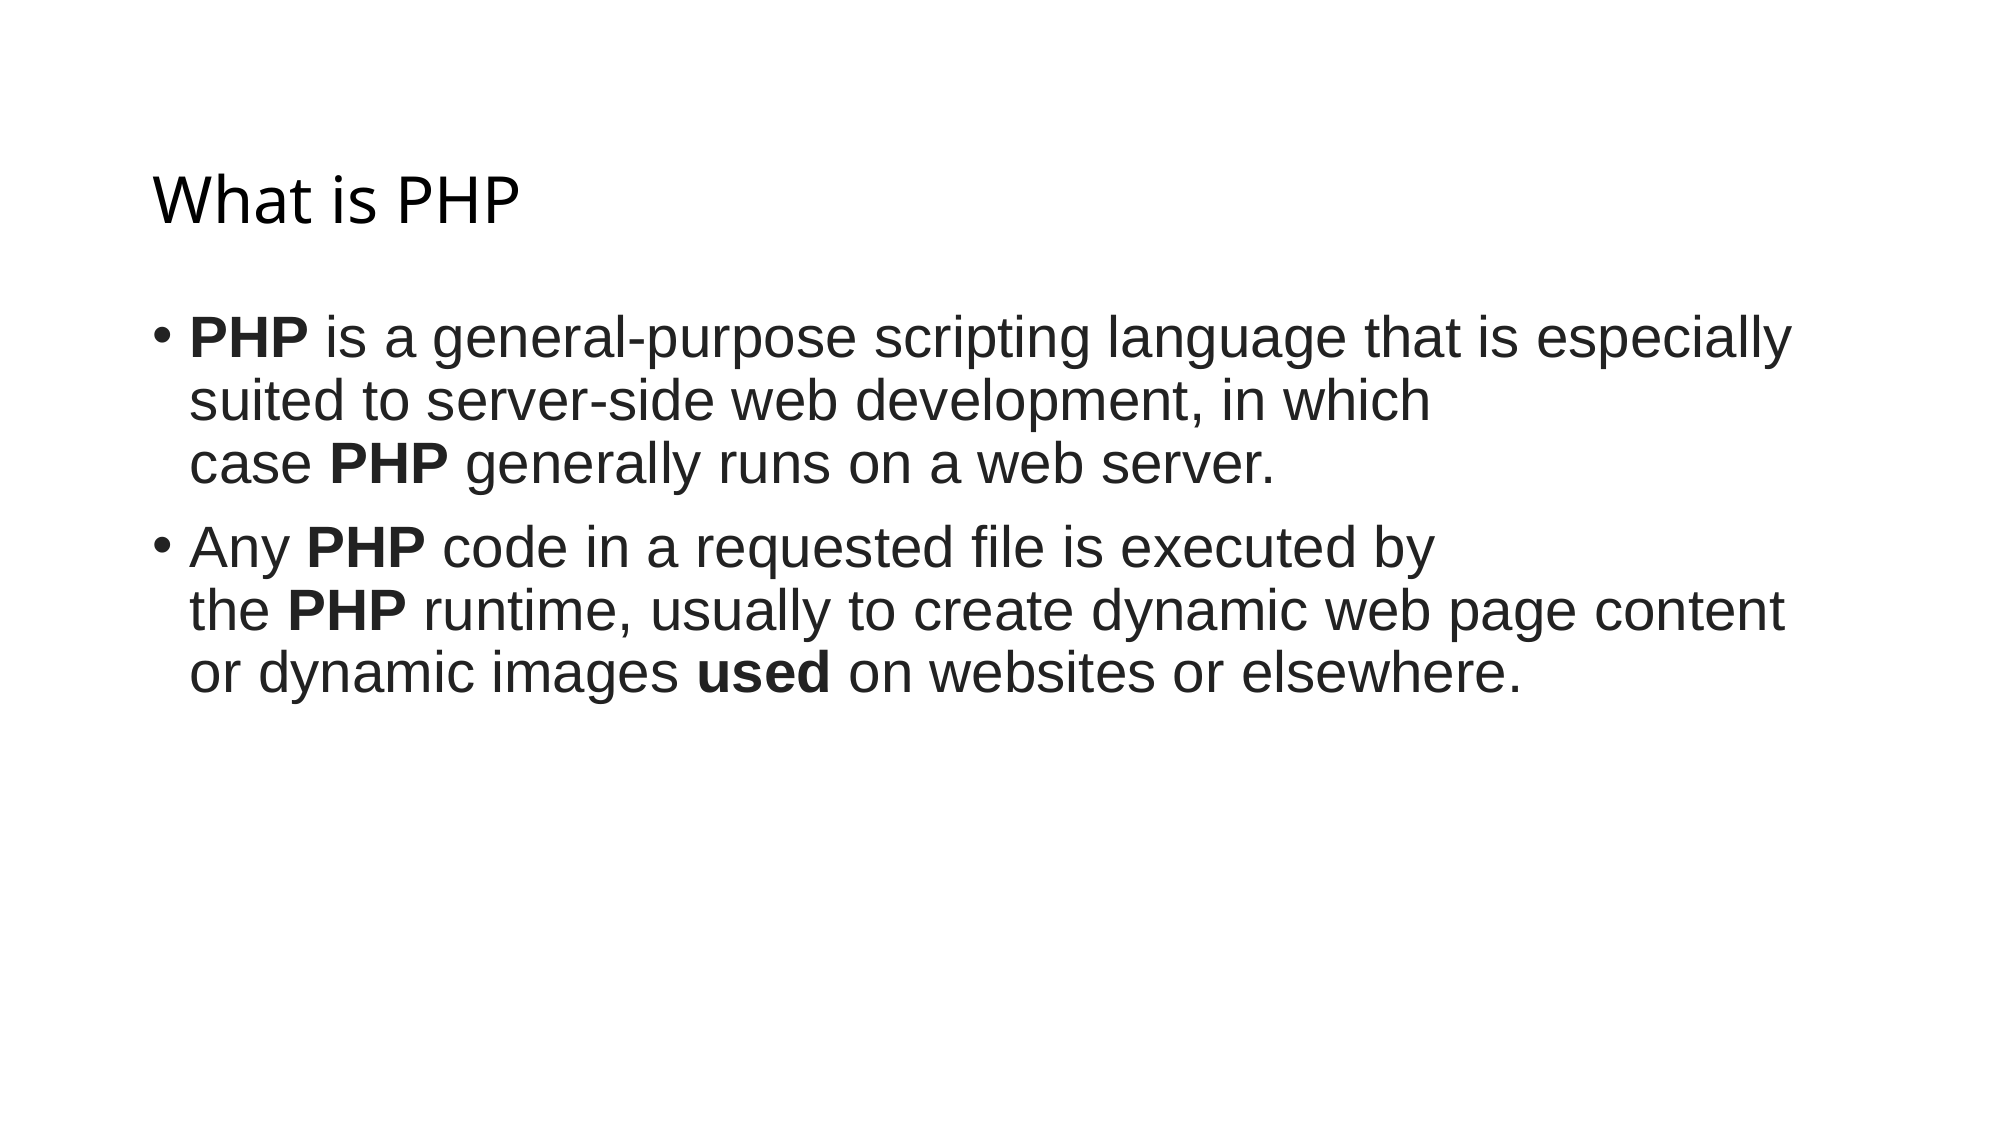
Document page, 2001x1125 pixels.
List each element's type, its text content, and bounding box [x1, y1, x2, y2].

list PHP is a general-purpose scripting language that is especially suited to server-side web development, in which case PHP generally runs on a web server. Any PHP code in a requested file is executed by the PHP runtime, usually to create dynamic web page content or dynamic images used on websites or elsewhere. [137, 299, 1863, 1014]
title What is PHP [137, 59, 1863, 278]
